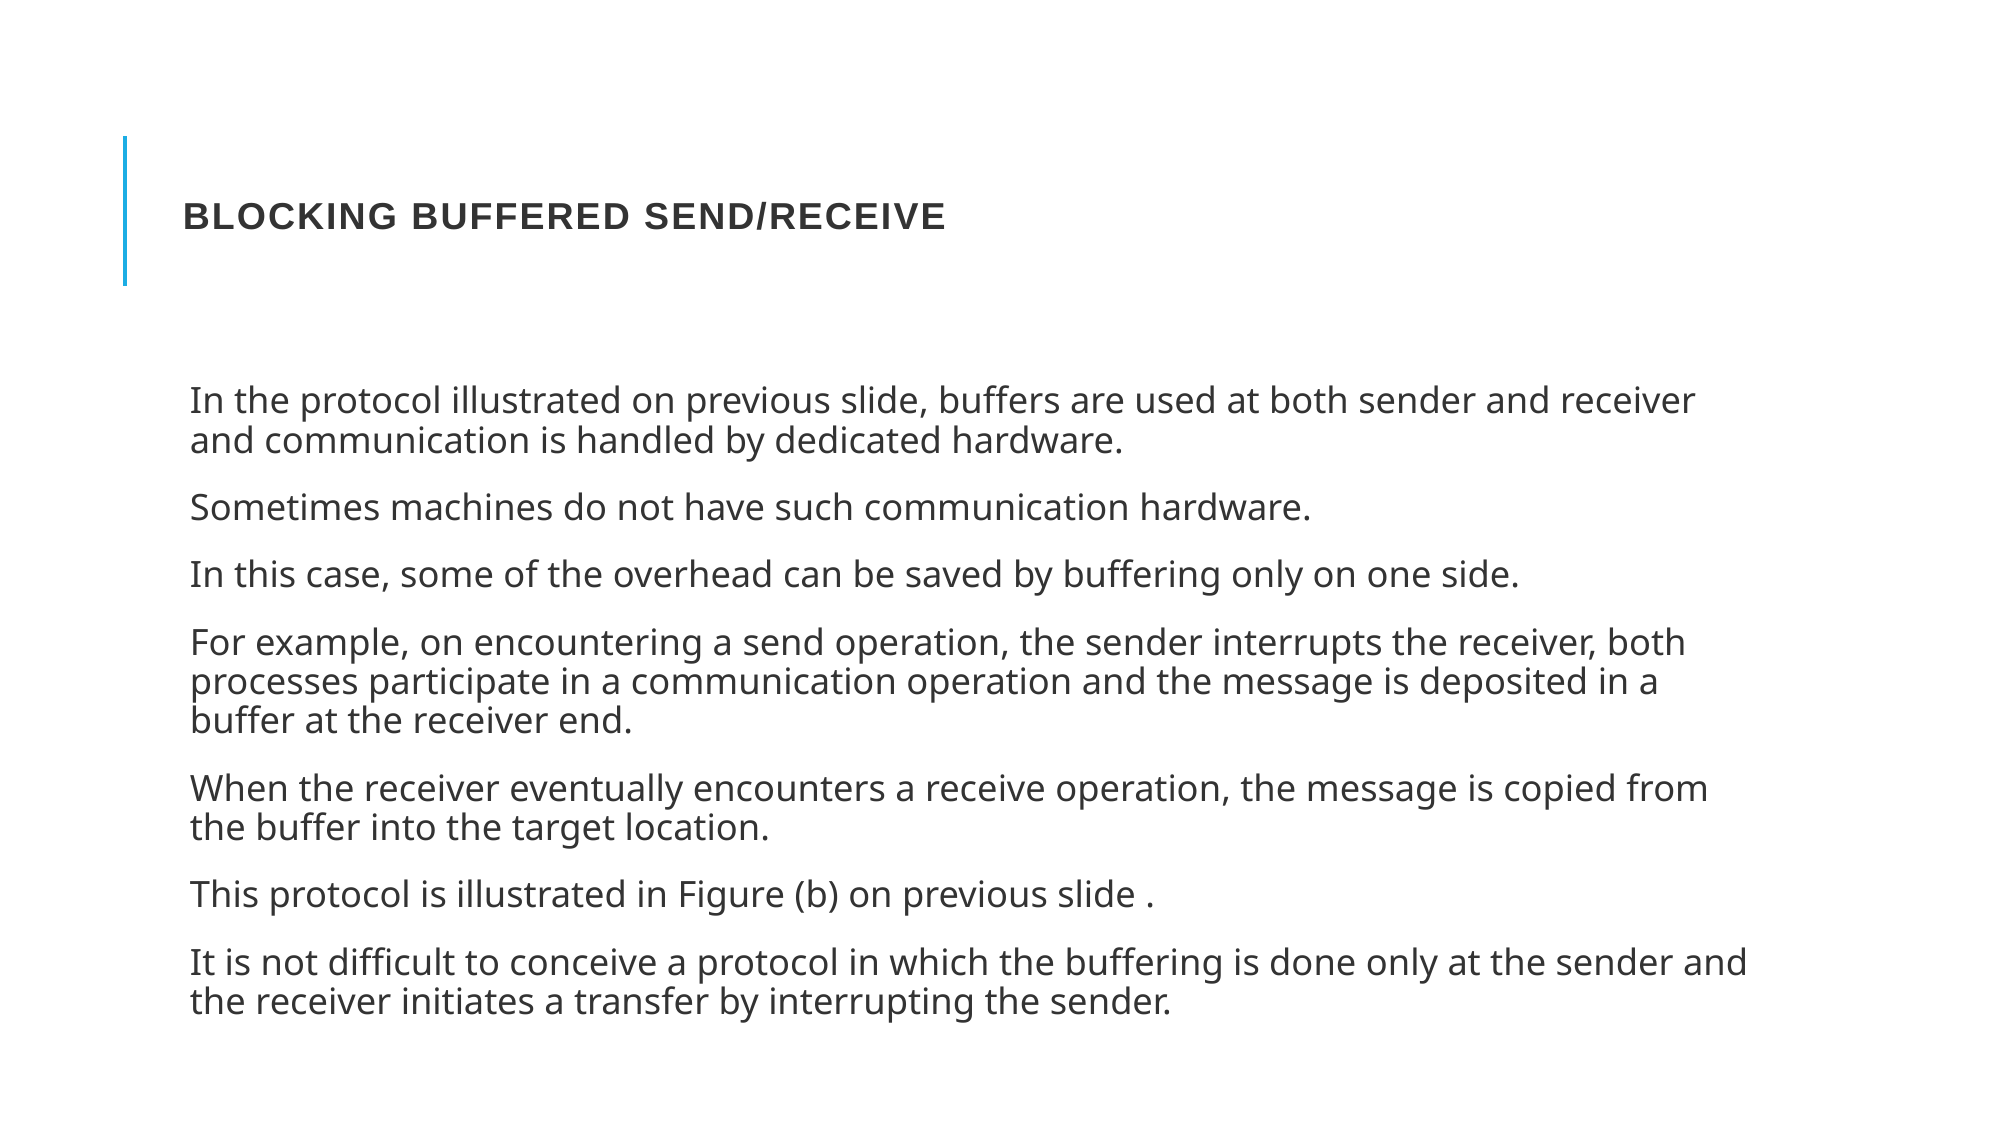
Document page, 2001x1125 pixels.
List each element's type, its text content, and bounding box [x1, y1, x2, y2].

list In the protocol illustrated on previous slide, buffers are used at both sender and receiver and communication is handled by dedicated hardware. Sometimes machines do not have such communication hardware. In this case, some of the overhead can be saved by buffering only on one side. For example, on encountering a send operation, the sender interrupts the receiver, both processes participate in a communication operation and the message is deposited in a buffer at the receiver end. When the receiver eventually encounters a receive operation, the message is copied from the buffer into the target location. This protocol is illustrated in Figure (b) on previous slide . It is not difficult to conceive a protocol in which the buffering is done only at the sender and the receiver initiates a transfer by interrupting the sender. [168, 375, 1763, 1035]
title Blocking Buffered Send/Receive [168, 96, 1763, 342]
